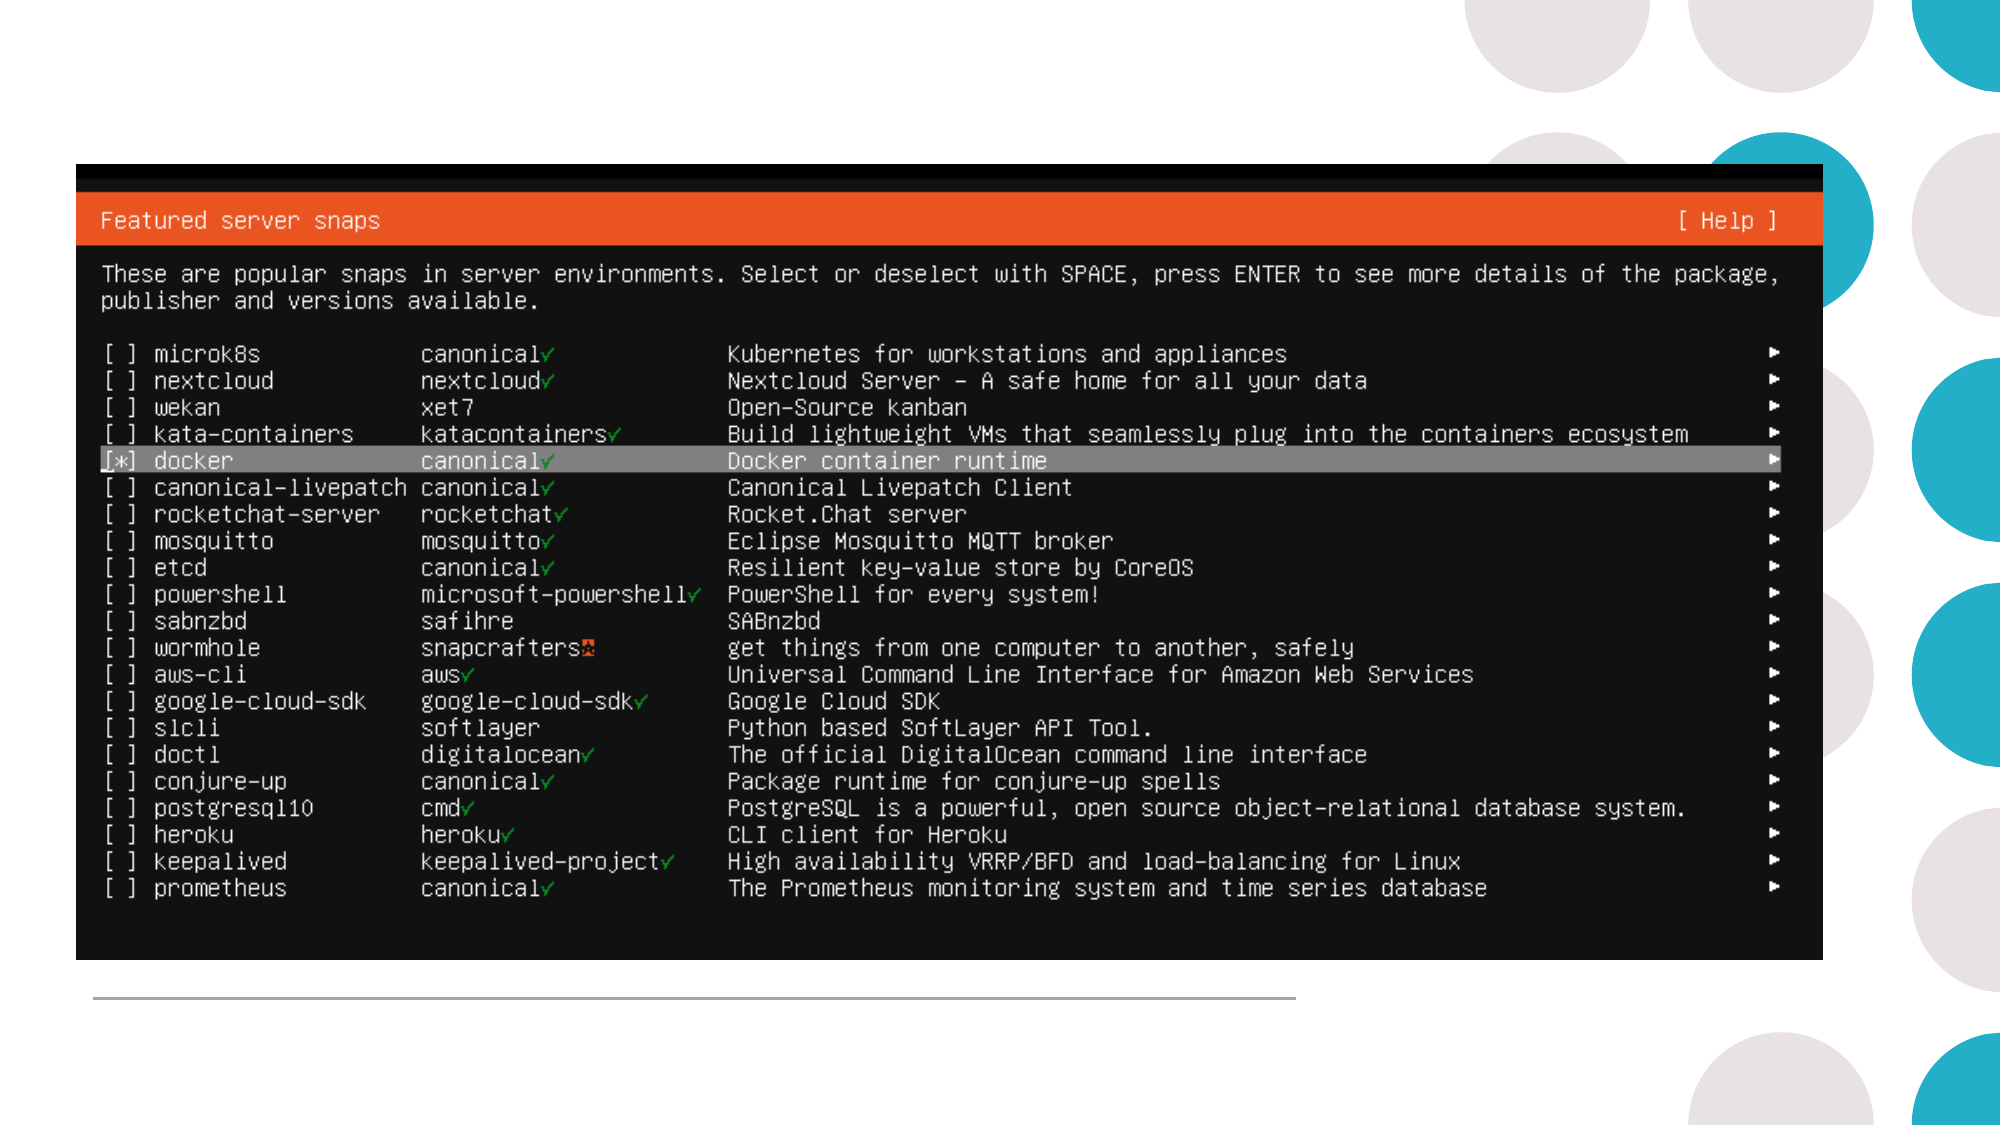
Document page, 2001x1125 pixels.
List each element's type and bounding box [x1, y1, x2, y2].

picture [76, 164, 1823, 960]
